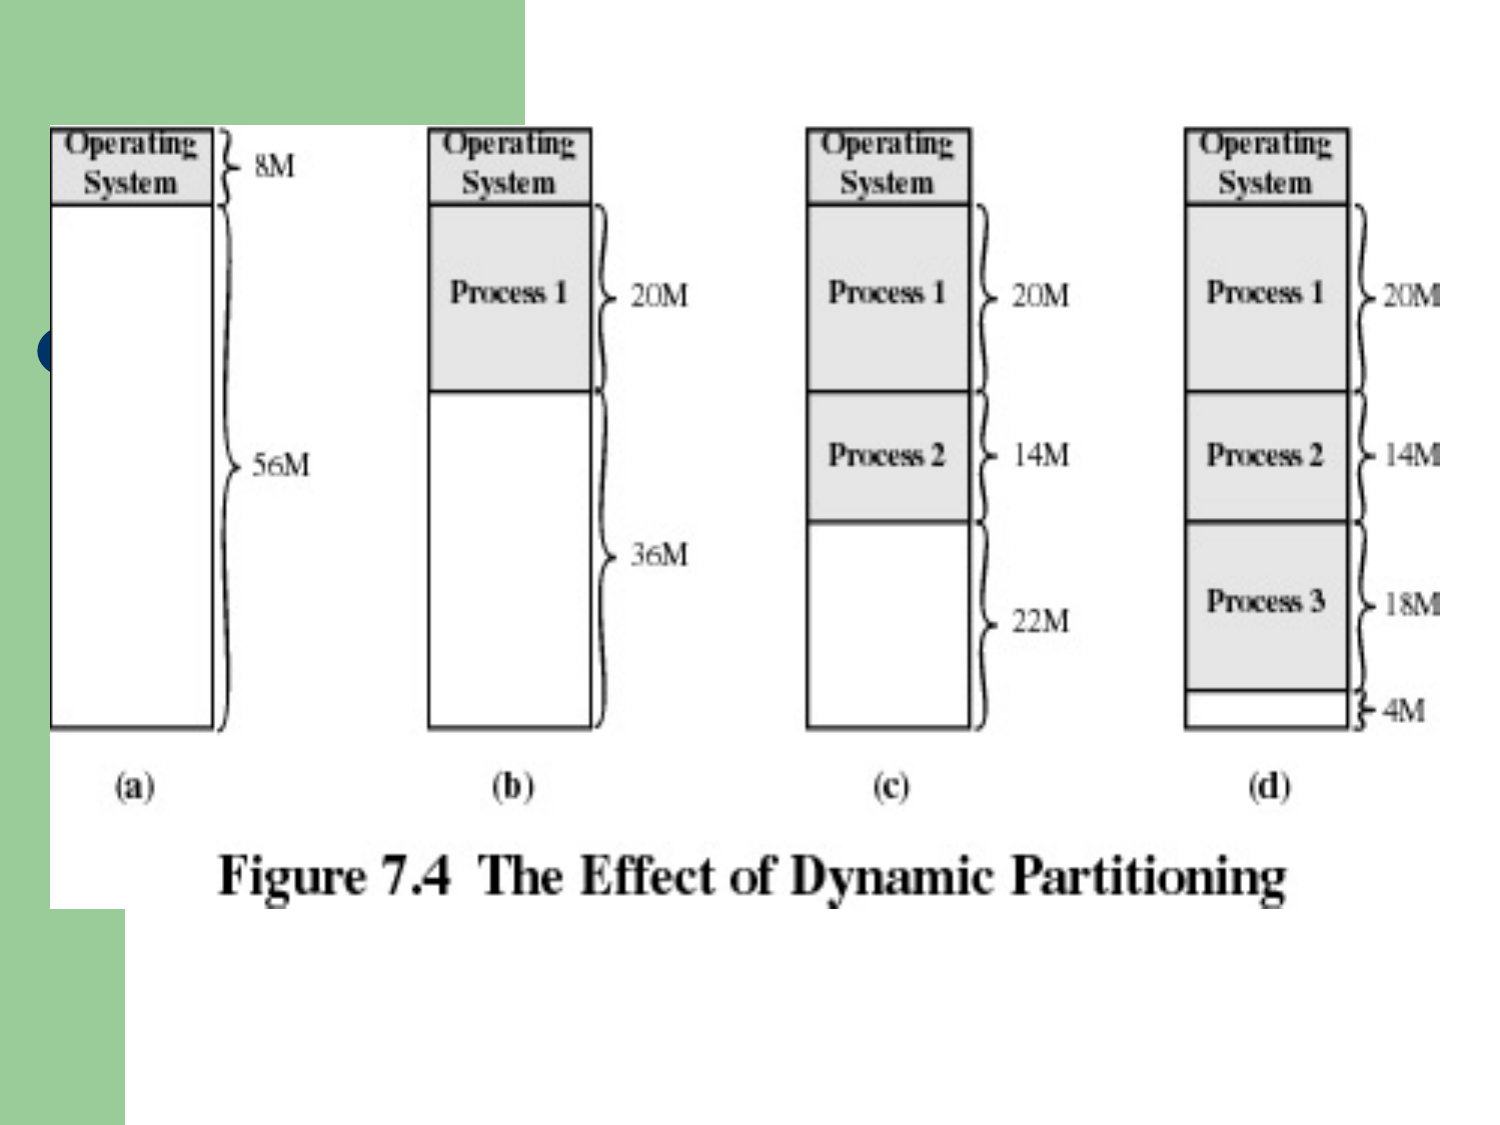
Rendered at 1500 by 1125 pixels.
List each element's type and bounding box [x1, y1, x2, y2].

picture [49, 125, 1440, 909]
